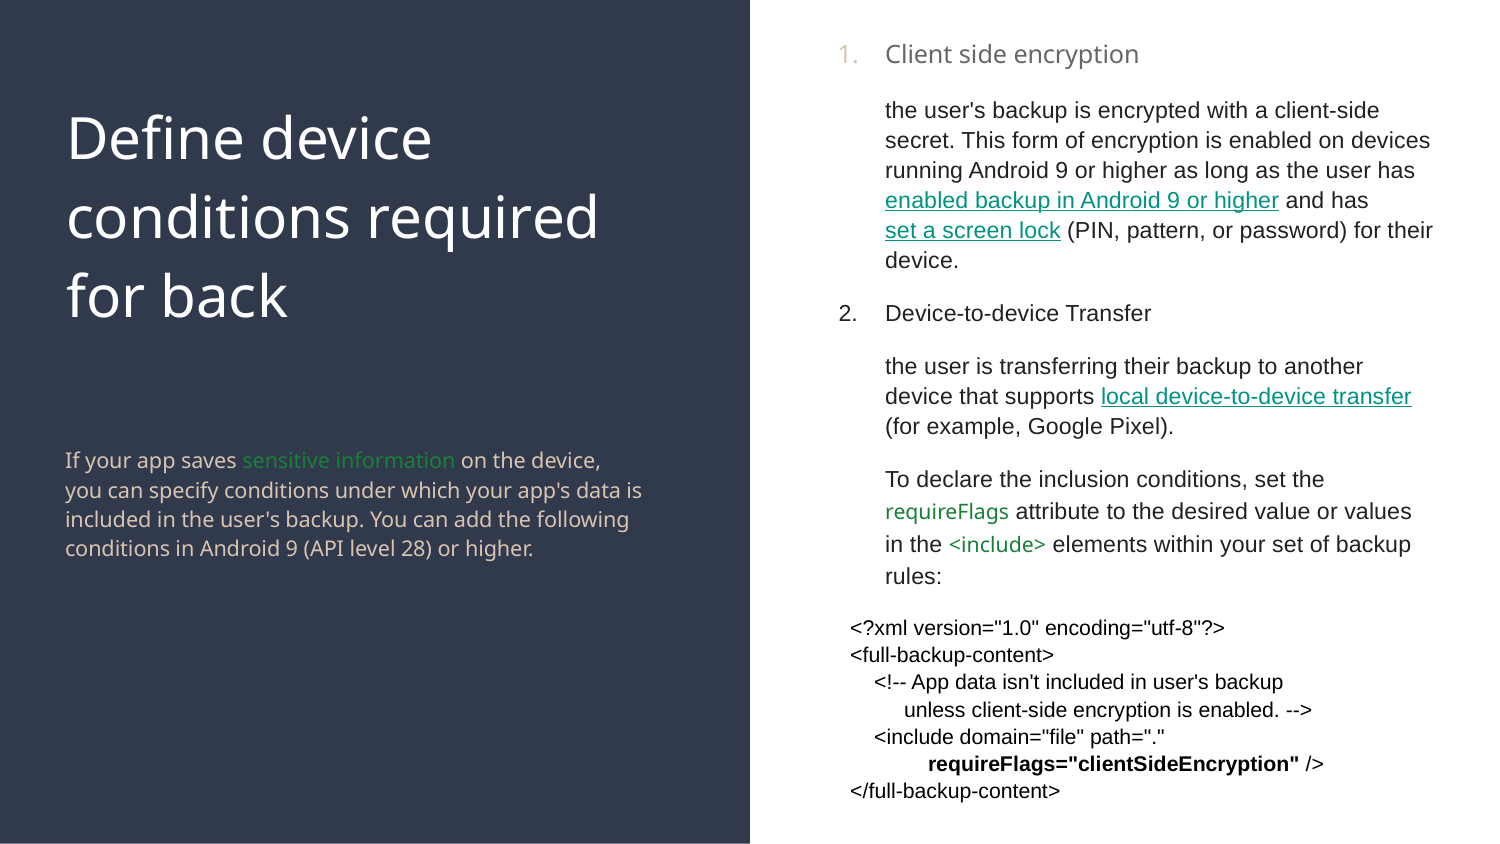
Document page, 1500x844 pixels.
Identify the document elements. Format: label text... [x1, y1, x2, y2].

title Define device conditions required for back [51, 82, 659, 419]
list Client side encryption the user's backup is encrypted with a client-side secret. This form of encryption is enabled on devices running Android 9 or higher as long as the user has enabled backup in Android 9 or higher and has set a screen lock (PIN, pattern, or password) for their device. Device-to-device Transfer the user is transferring their backup to another device that supports local device-to-device transfer (for example, Google Pixel). To declare the inclusion conditions, set the requireFlags attribute to the desired value or values in the <include> elements within your set of backup rules: <?xml version="1.0" encoding="utf-8"?> <full-backup-content> <!-- App data isn't included in user's backup unless client-side encryption is enabled. --> <include domain="file" path="." requireFlags="clientSideEncryption" /> </full-backup-content> [800, 16, 1449, 824]
subtitle If your app saves sensitive information on the device, you can specify conditions under which your app's data is included in the user's backup. You can add the following conditions in Android 9 (API level 28) or higher. [50, 430, 658, 583]
